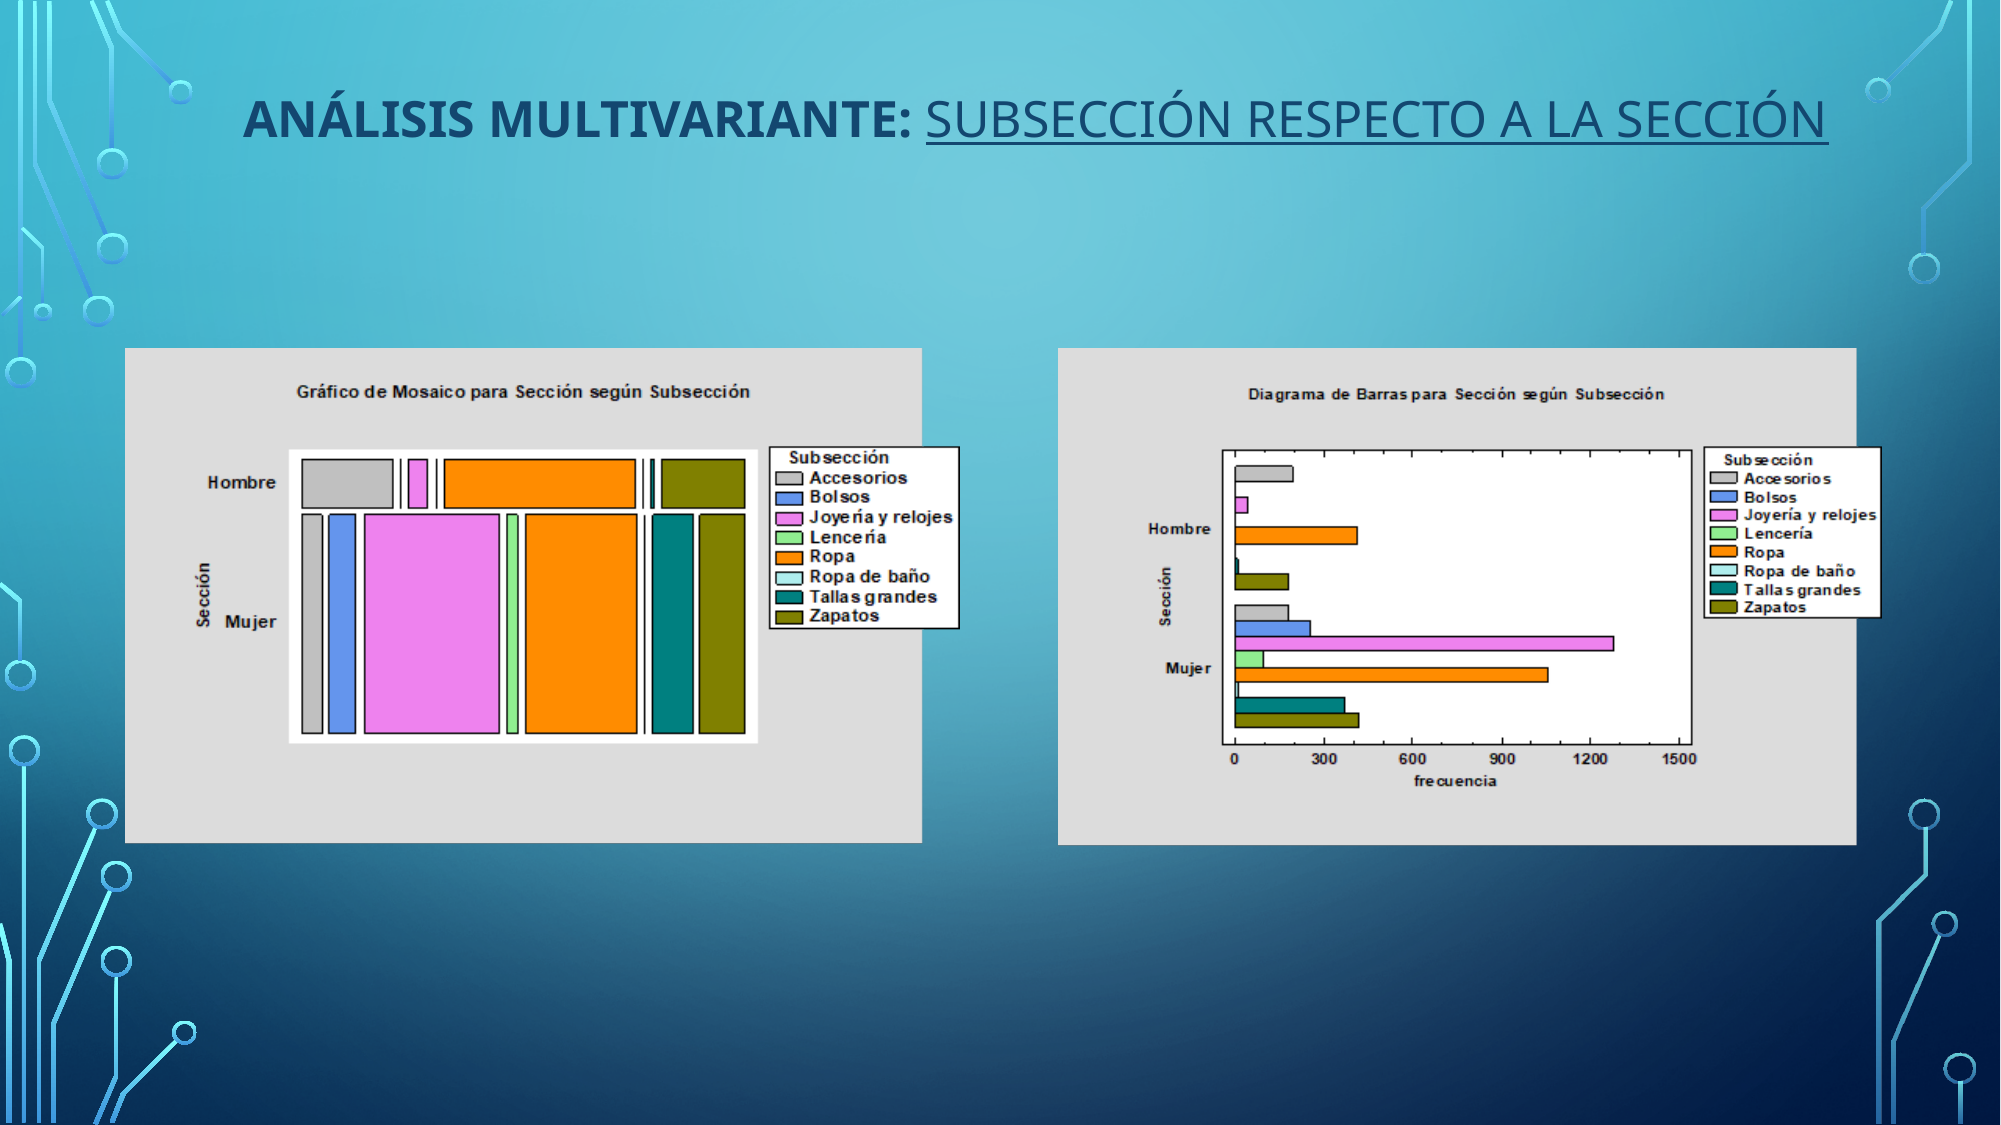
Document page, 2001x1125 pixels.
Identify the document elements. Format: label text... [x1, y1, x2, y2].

picture [124, 348, 960, 847]
picture [1058, 348, 1882, 849]
text_box ANÁLISIS MULTIVARIANTE: SUBSECCIÓN RESPECTO A LA SECCIÓN [228, 80, 1955, 156]
